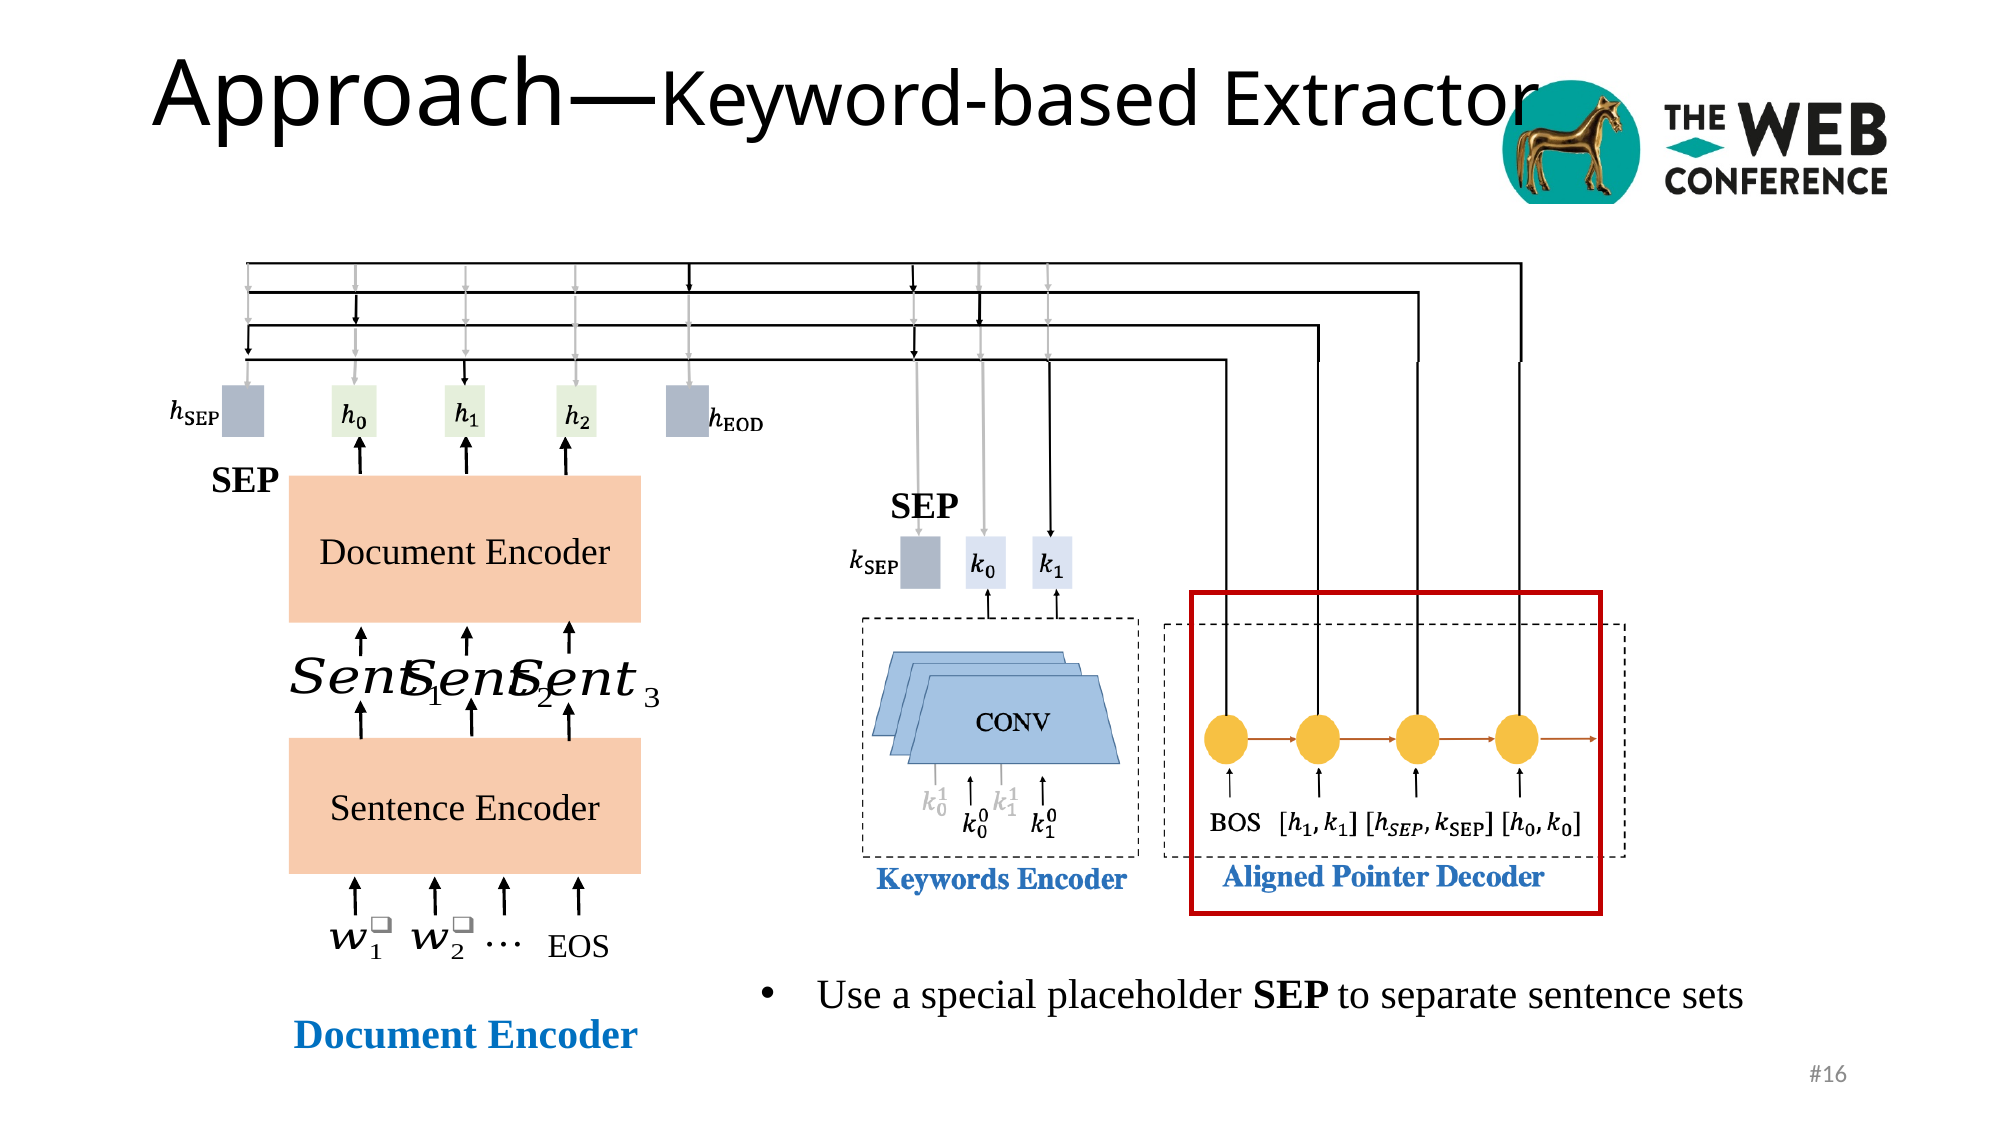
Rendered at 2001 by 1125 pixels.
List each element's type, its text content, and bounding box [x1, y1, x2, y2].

text_box Use a special placeholder SEP to separate sentence sets [745, 959, 1791, 1025]
text_box Document Encoder [210, 999, 723, 1065]
picture [77, 59, 1930, 943]
text_box #16 [1412, 1042, 1863, 1103]
text_box Sentence Encoder [288, 737, 642, 875]
text_box EOS [547, 923, 611, 965]
text_box SEP [196, 448, 295, 508]
text_box Document Encoder [288, 475, 642, 624]
text_box Approach—Keyword-based Extractor [137, 0, 1863, 205]
